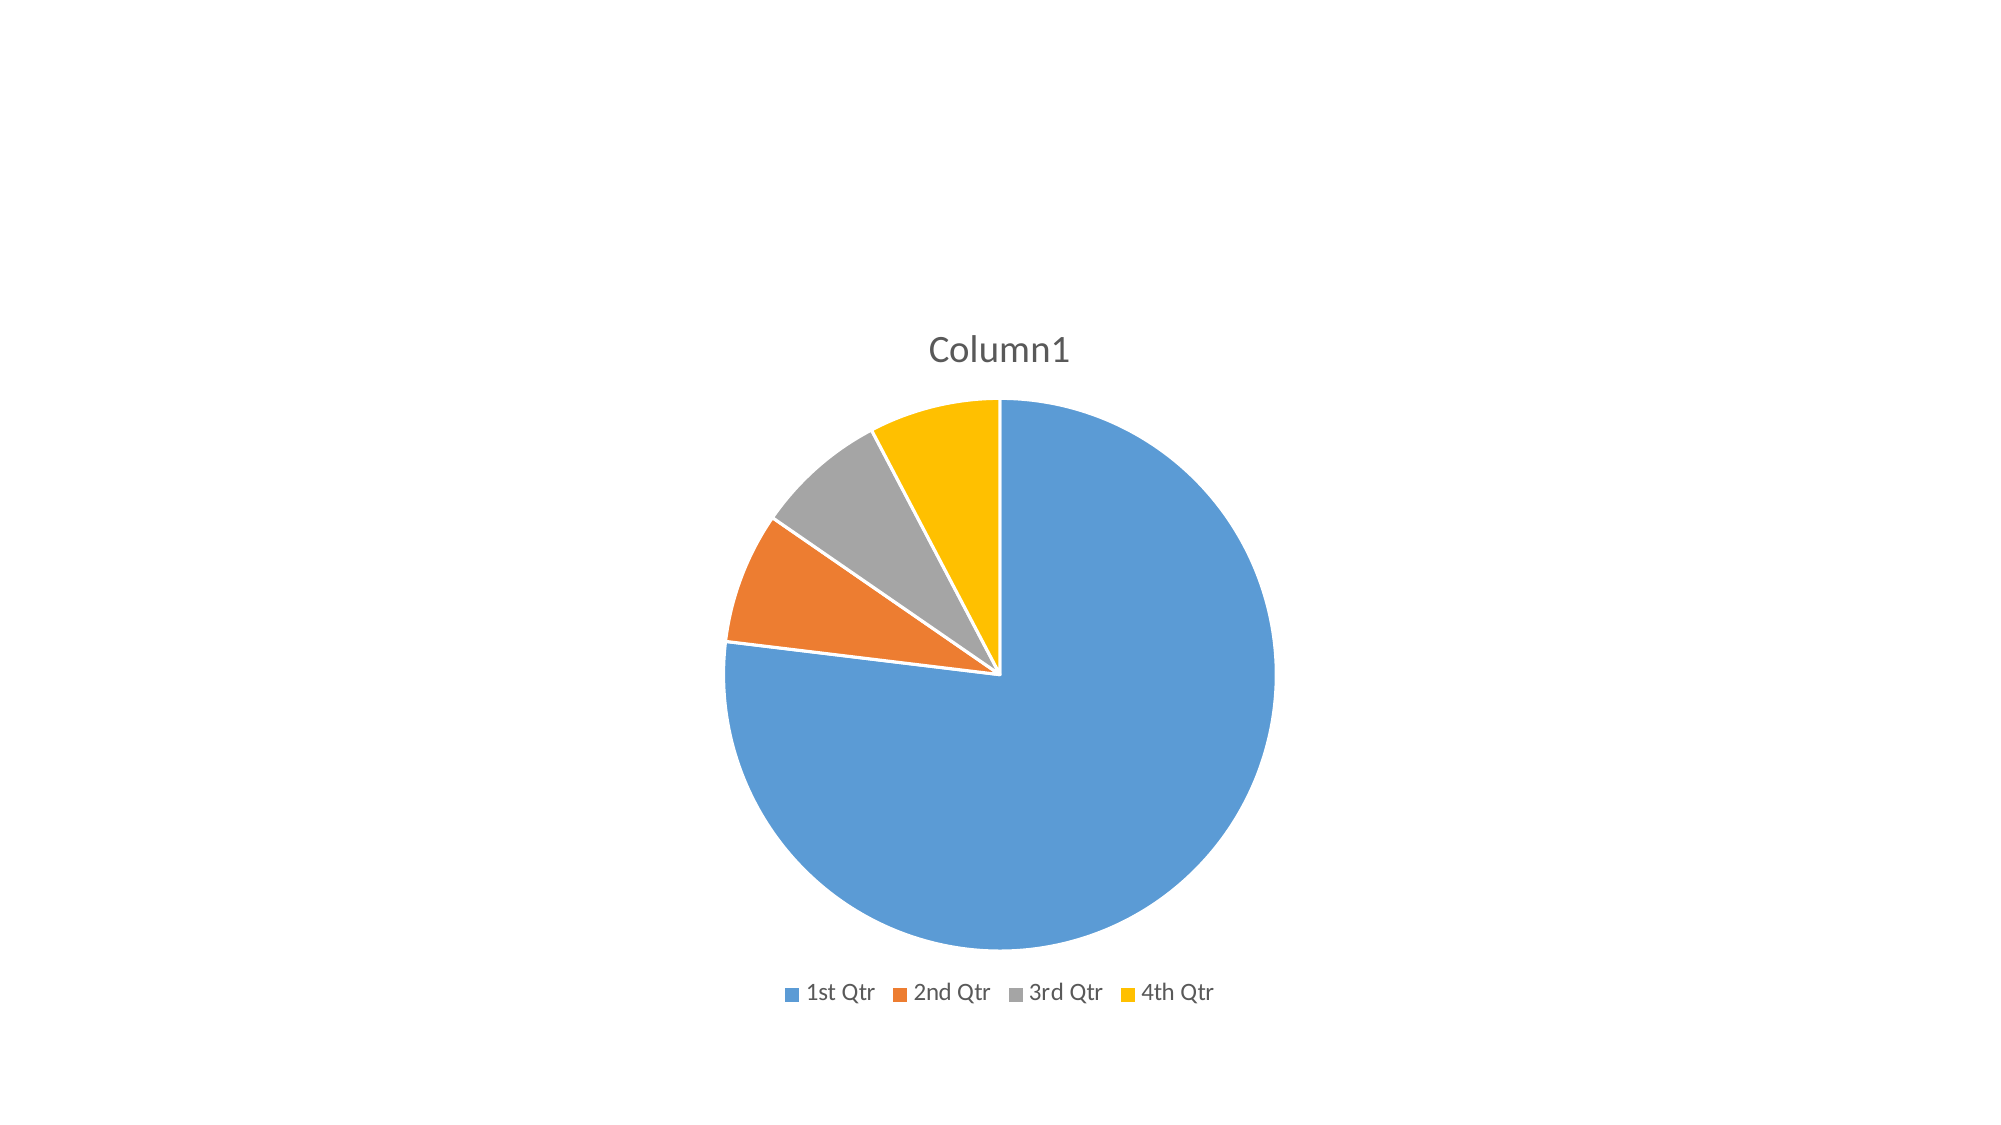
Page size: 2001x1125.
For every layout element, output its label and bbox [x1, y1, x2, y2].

chart [137, 299, 1863, 1014]
